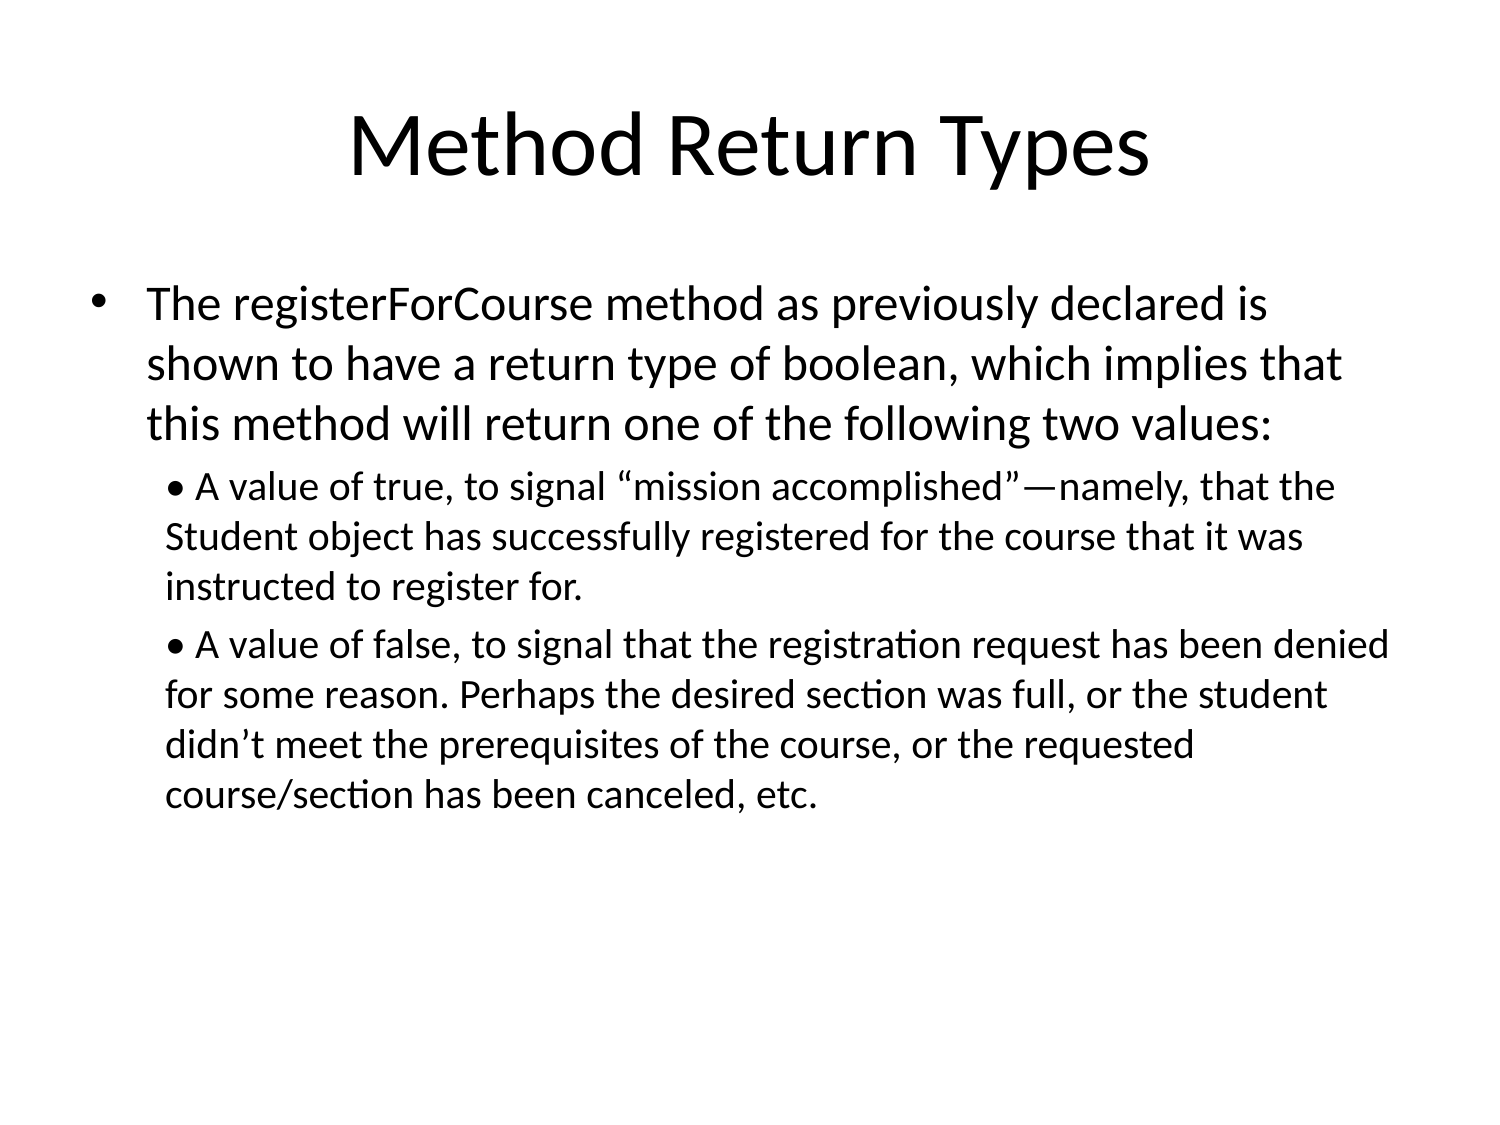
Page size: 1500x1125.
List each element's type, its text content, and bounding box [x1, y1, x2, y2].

title Method Return Types [75, 45, 1425, 233]
list The registerForCourse method as previously declared is shown to have a return type of boolean, which implies that this method will return one of the following two values: • A value of true, to signal “mission accomplished”—namely, that the Student object has successfully registered for the course that it was instructed to register for. • A value of false, to signal that the registration request has been denied for some reason. Perhaps the desired section was full, or the student didn’t meet the prerequisites of the course, or the requested course/section has been canceled, etc. [75, 262, 1425, 1005]
